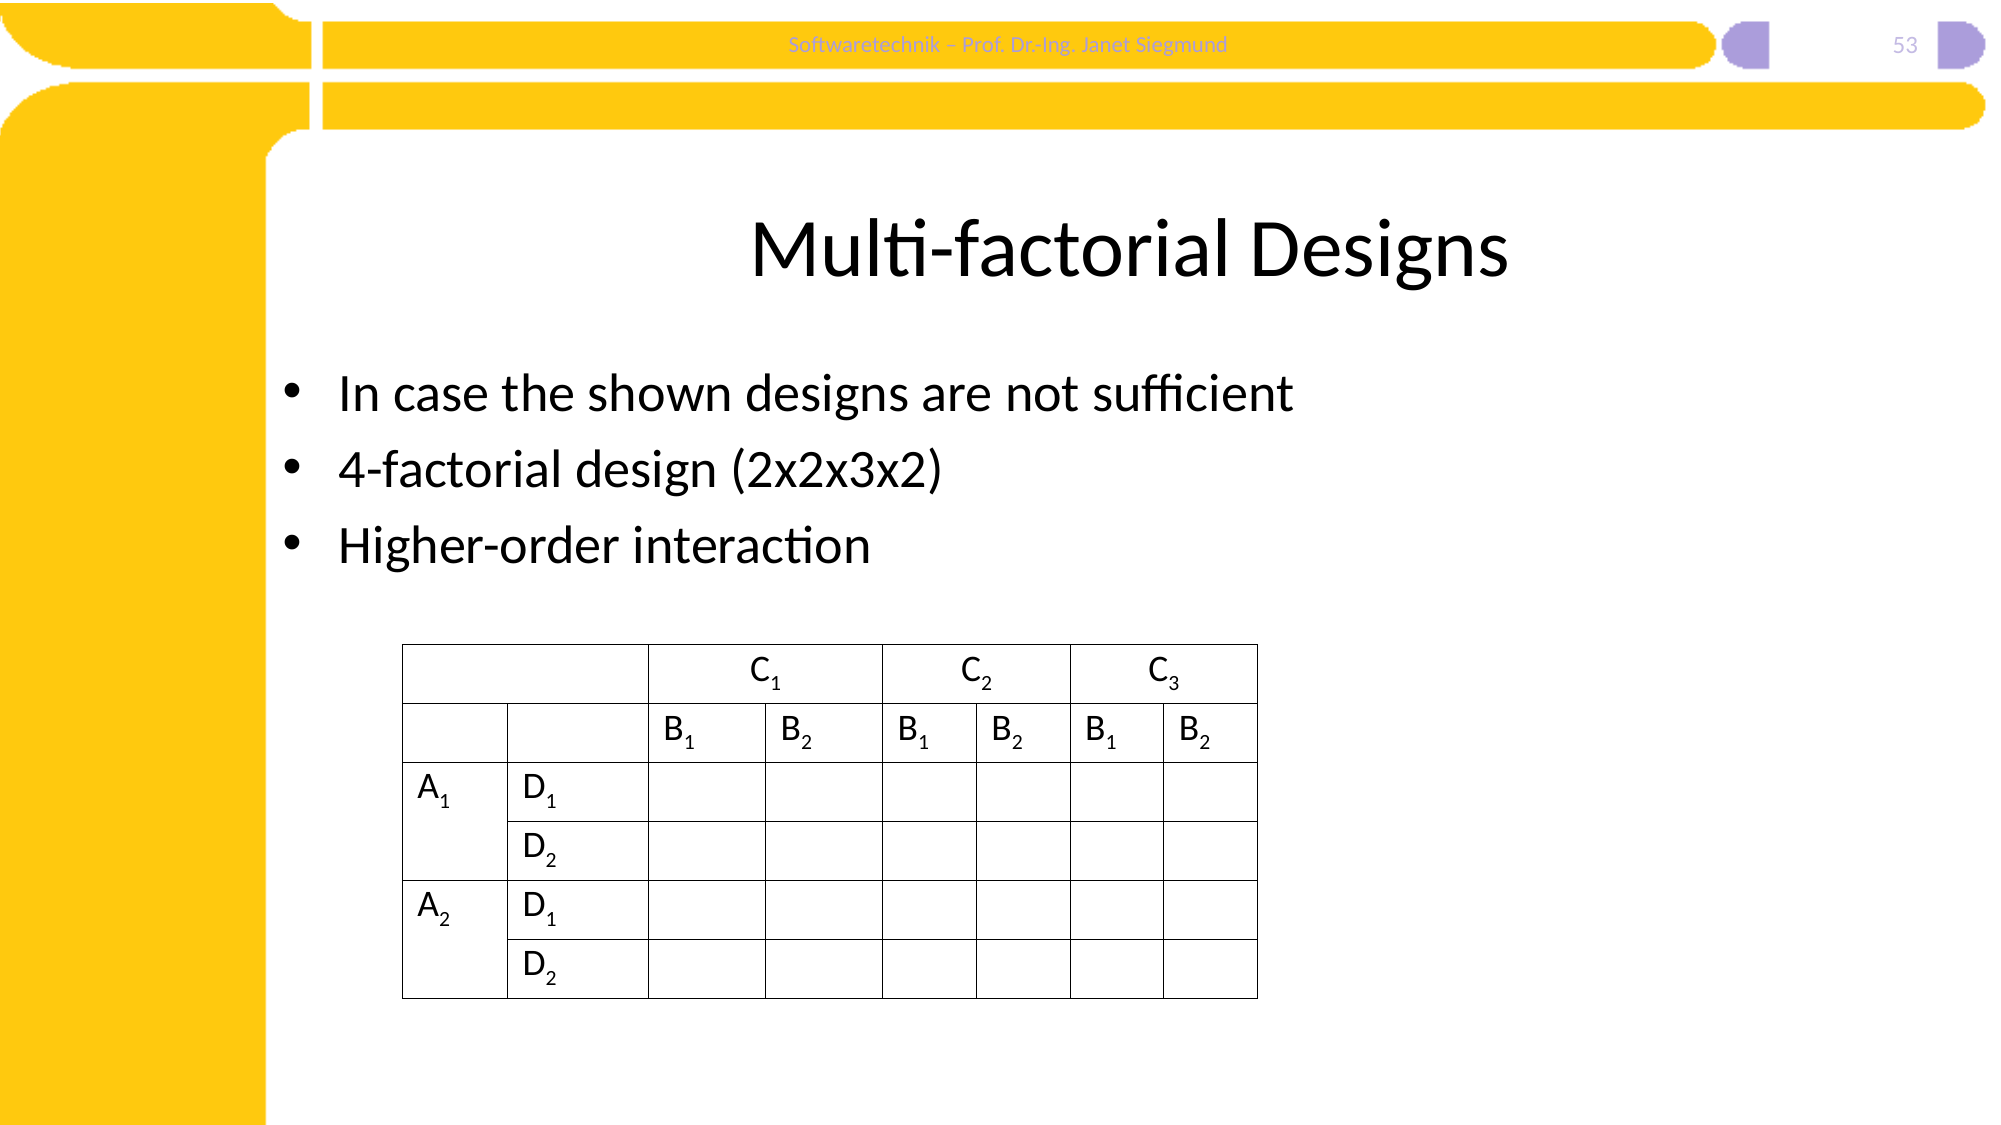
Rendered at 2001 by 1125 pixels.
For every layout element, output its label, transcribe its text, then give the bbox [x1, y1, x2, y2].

table_cell [1071, 940, 1163, 998]
table_cell [883, 763, 976, 821]
table_cell [403, 704, 507, 762]
table_cell [1164, 763, 1257, 821]
table_cell [883, 881, 976, 939]
table_cell [766, 763, 882, 821]
title Multi-factorial Designs [267, 149, 1993, 338]
table_cell [508, 704, 648, 762]
table_cell [977, 763, 1070, 821]
table_cell [1071, 763, 1163, 821]
table_cell [1164, 822, 1257, 880]
table_cell [977, 881, 1070, 939]
table_cell [977, 822, 1070, 880]
table_cell B1 [1071, 704, 1163, 762]
table_cell [977, 940, 1070, 998]
table_cell D2 [508, 822, 648, 880]
table_cell [649, 763, 765, 821]
table_cell B2 [977, 704, 1070, 762]
table_cell [649, 822, 765, 880]
table_cell [649, 940, 765, 998]
table_cell [883, 940, 976, 998]
table_cell [1164, 940, 1257, 998]
table_cell [766, 881, 882, 939]
table_cell B1 [649, 704, 765, 762]
table_cell [1164, 881, 1257, 939]
table_cell A1 [403, 763, 507, 880]
list In case the shown designs are not sufficient 4-factorial design (2x2x3x2) Higher-order interaction [267, 349, 1993, 1104]
table_cell B2 [1164, 704, 1257, 762]
table_header C3 [1071, 645, 1257, 703]
picture [0, 3, 1999, 1125]
table_header C2 [883, 645, 1070, 703]
table_cell [649, 881, 765, 939]
table_cell [1071, 822, 1163, 880]
table_cell [883, 822, 976, 880]
table_cell A2 [403, 881, 507, 998]
table_cell B2 [766, 704, 882, 762]
slide_number 53 [1767, 20, 1934, 67]
table_cell [766, 822, 882, 880]
table_cell D1 [508, 763, 648, 821]
table_header C1 [649, 645, 882, 703]
table_cell D2 [508, 940, 648, 998]
table_cell [1071, 881, 1163, 939]
table_cell D1 [508, 881, 648, 939]
table_cell B1 [883, 704, 976, 762]
table_header [403, 645, 648, 703]
table_cell [766, 940, 882, 998]
